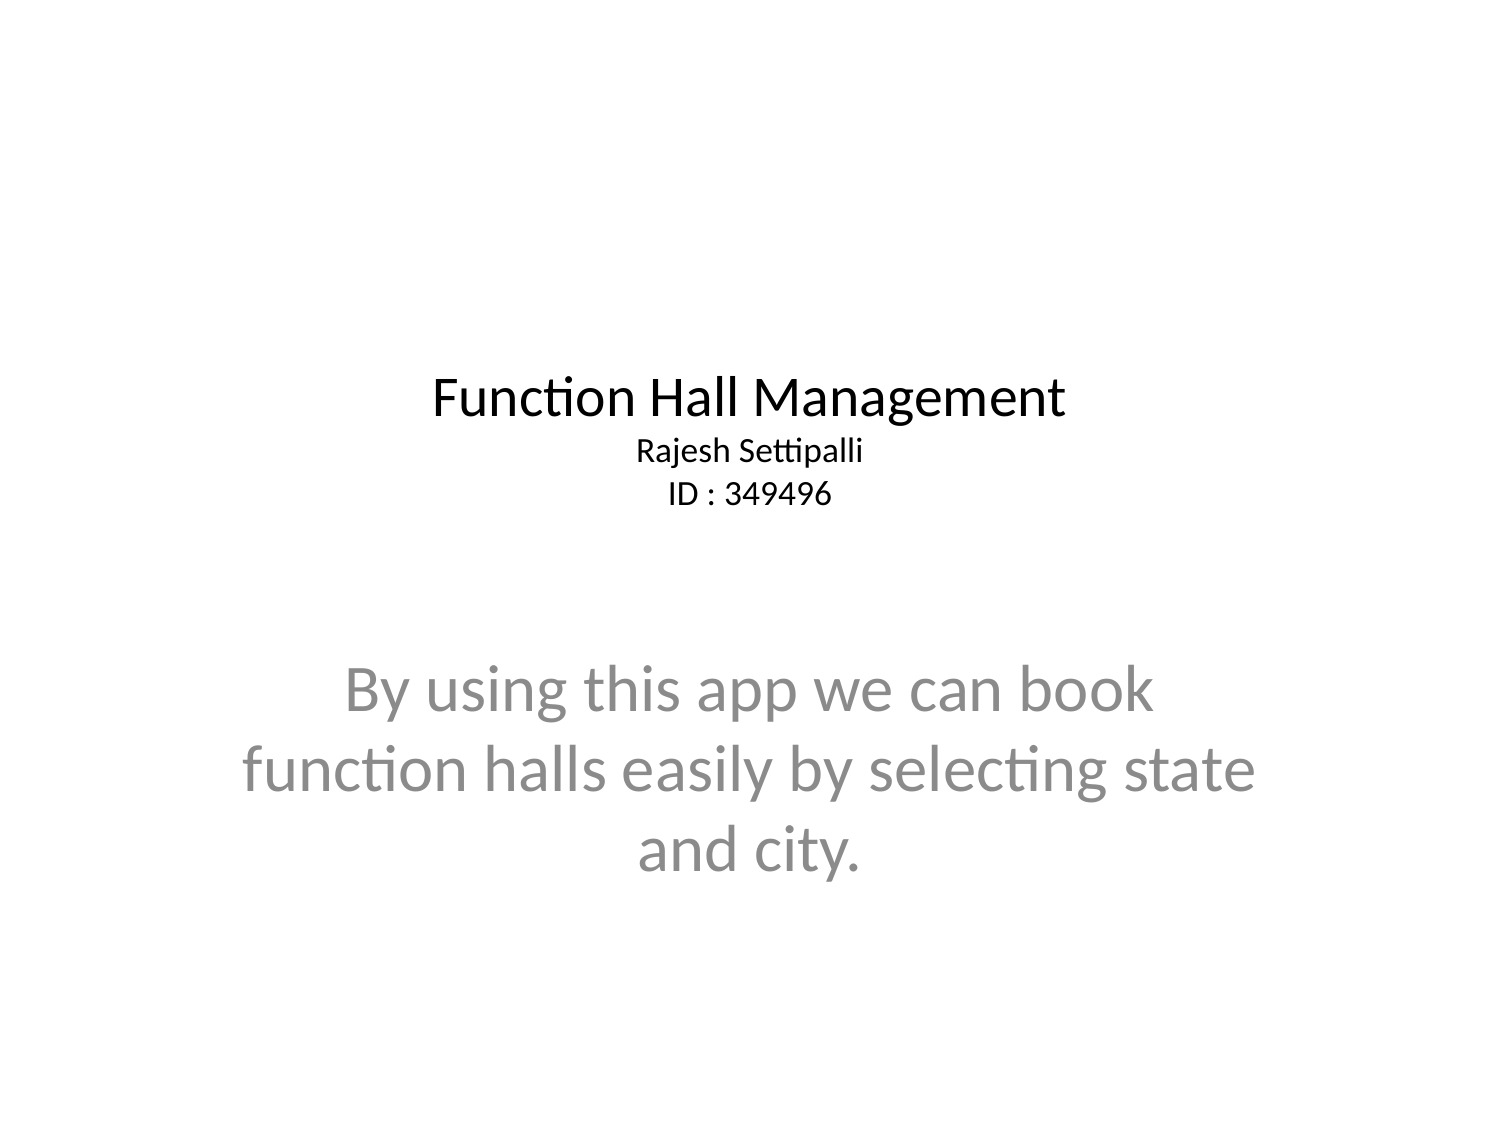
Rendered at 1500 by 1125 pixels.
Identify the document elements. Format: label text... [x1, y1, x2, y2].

subtitle By using this app we can book function halls easily by selecting state and city. [225, 637, 1275, 925]
title Function Hall Management Rajesh Settipalli ID : 349496 [112, 349, 1388, 591]
